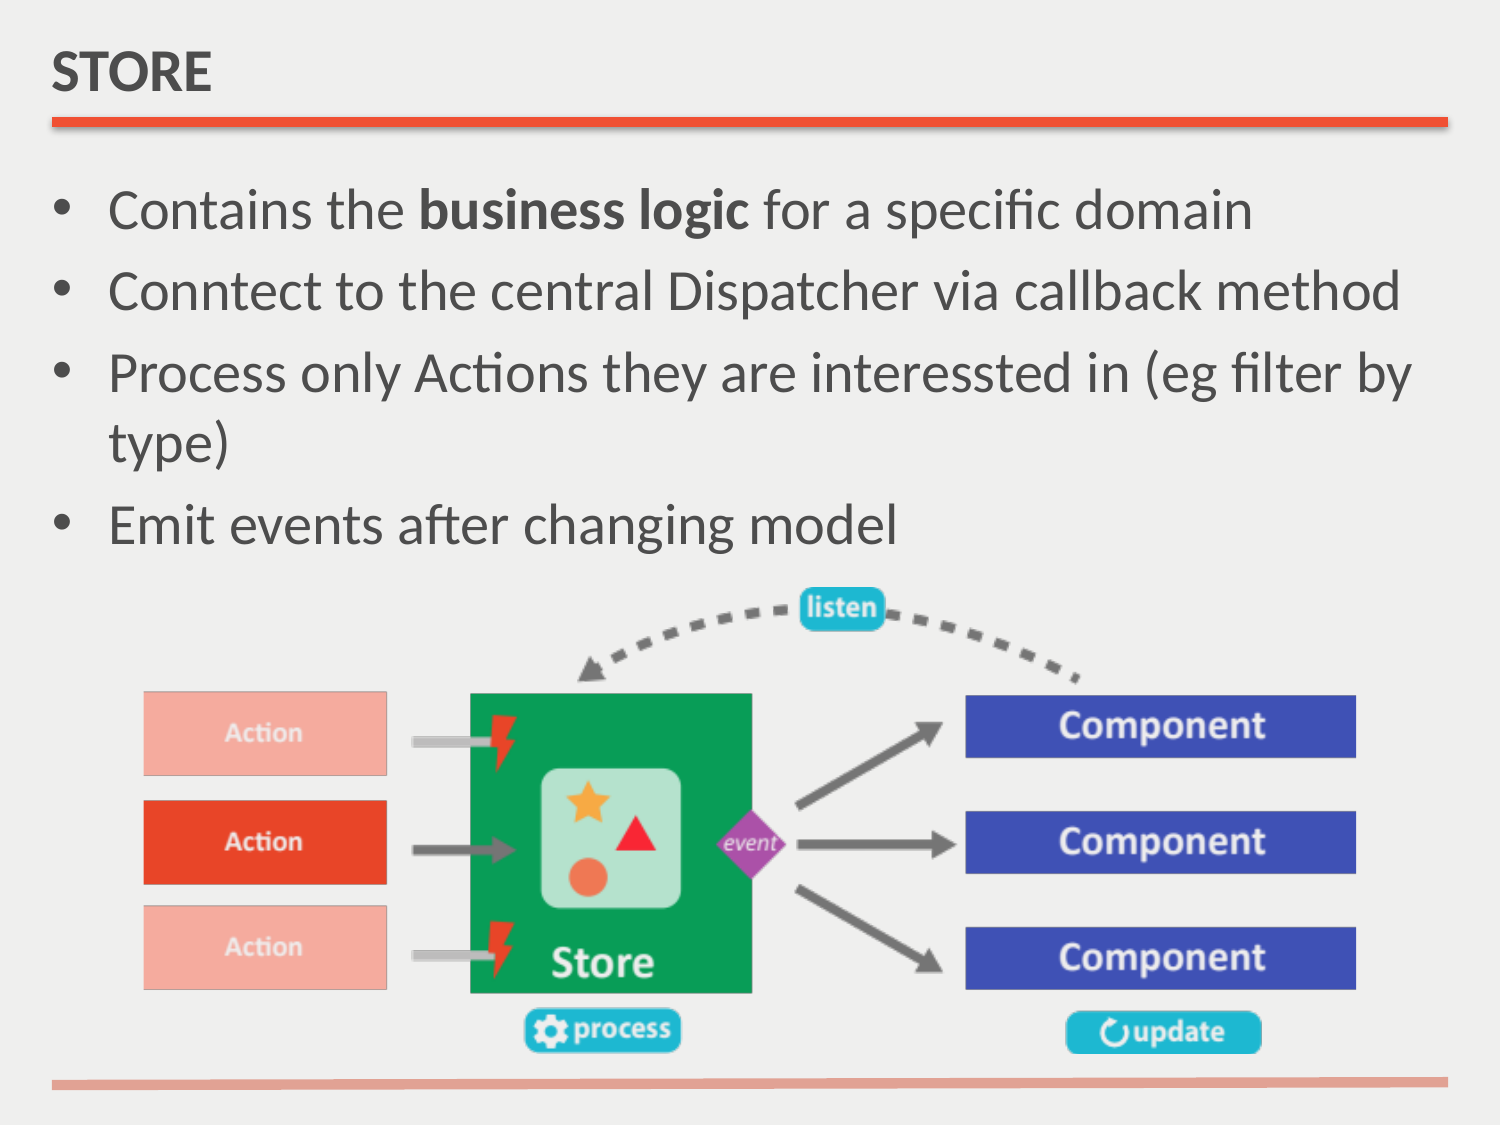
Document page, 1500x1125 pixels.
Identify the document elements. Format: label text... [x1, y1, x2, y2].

list Contains the business logic for a specific domain Conntect to the central Dispatcher via callback method Process only Actions they are interessted in (eg filter by type) Emit events after changing model [51, 170, 1449, 1047]
picture [143, 587, 1357, 1055]
title STORE [51, 30, 1449, 104]
